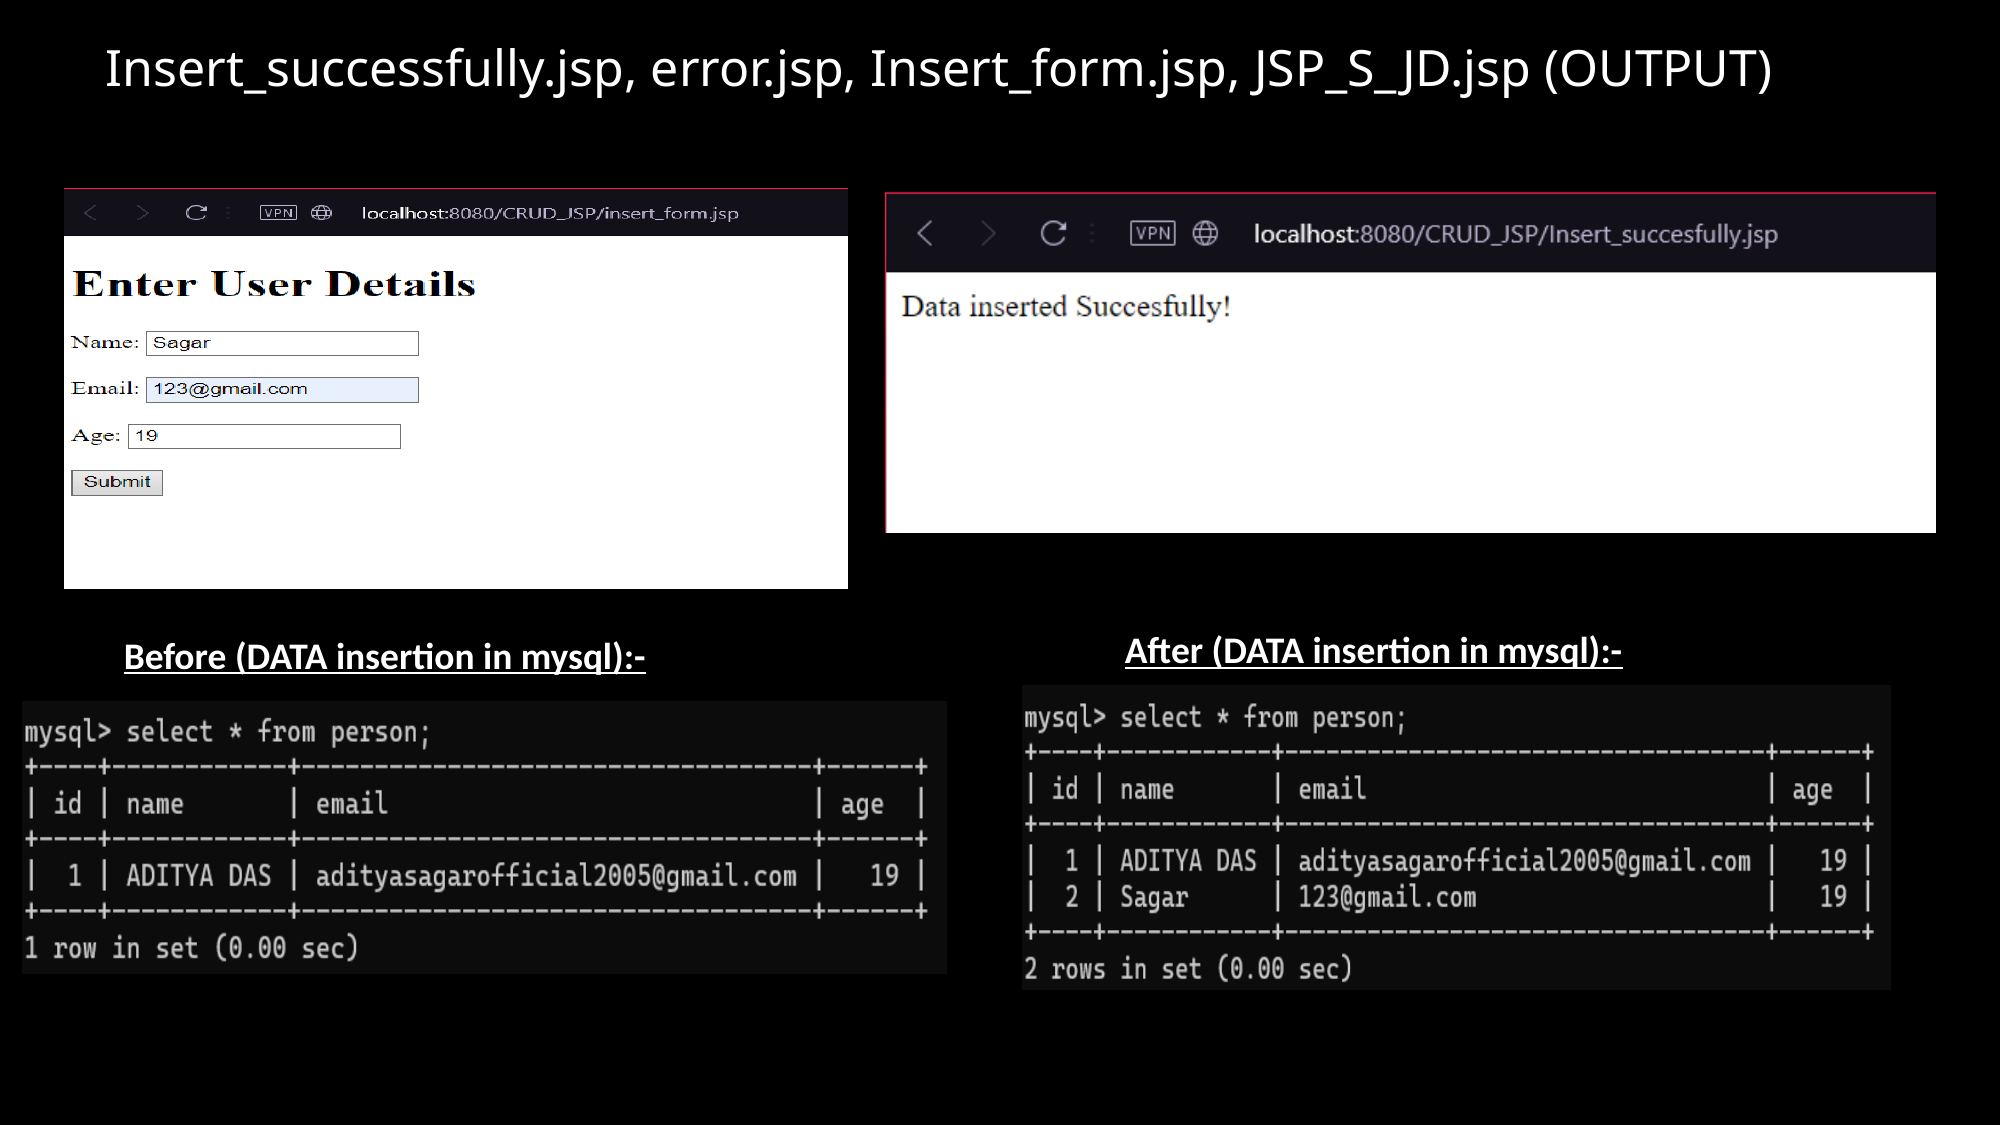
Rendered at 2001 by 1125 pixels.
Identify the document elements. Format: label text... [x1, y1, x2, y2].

picture [64, 188, 848, 589]
text_box After (DATA insertion in mysql):- [1110, 619, 2000, 679]
picture [885, 191, 1936, 533]
subtitle Insert_successfully.jsp, error.jsp, Insert_form.jsp, JSP_S_JD.jsp (OUTPUT) [22, 35, 1869, 134]
picture [1021, 685, 1891, 990]
picture [22, 701, 947, 974]
text_box Before (DATA insertion in mysql):- [109, 624, 696, 685]
